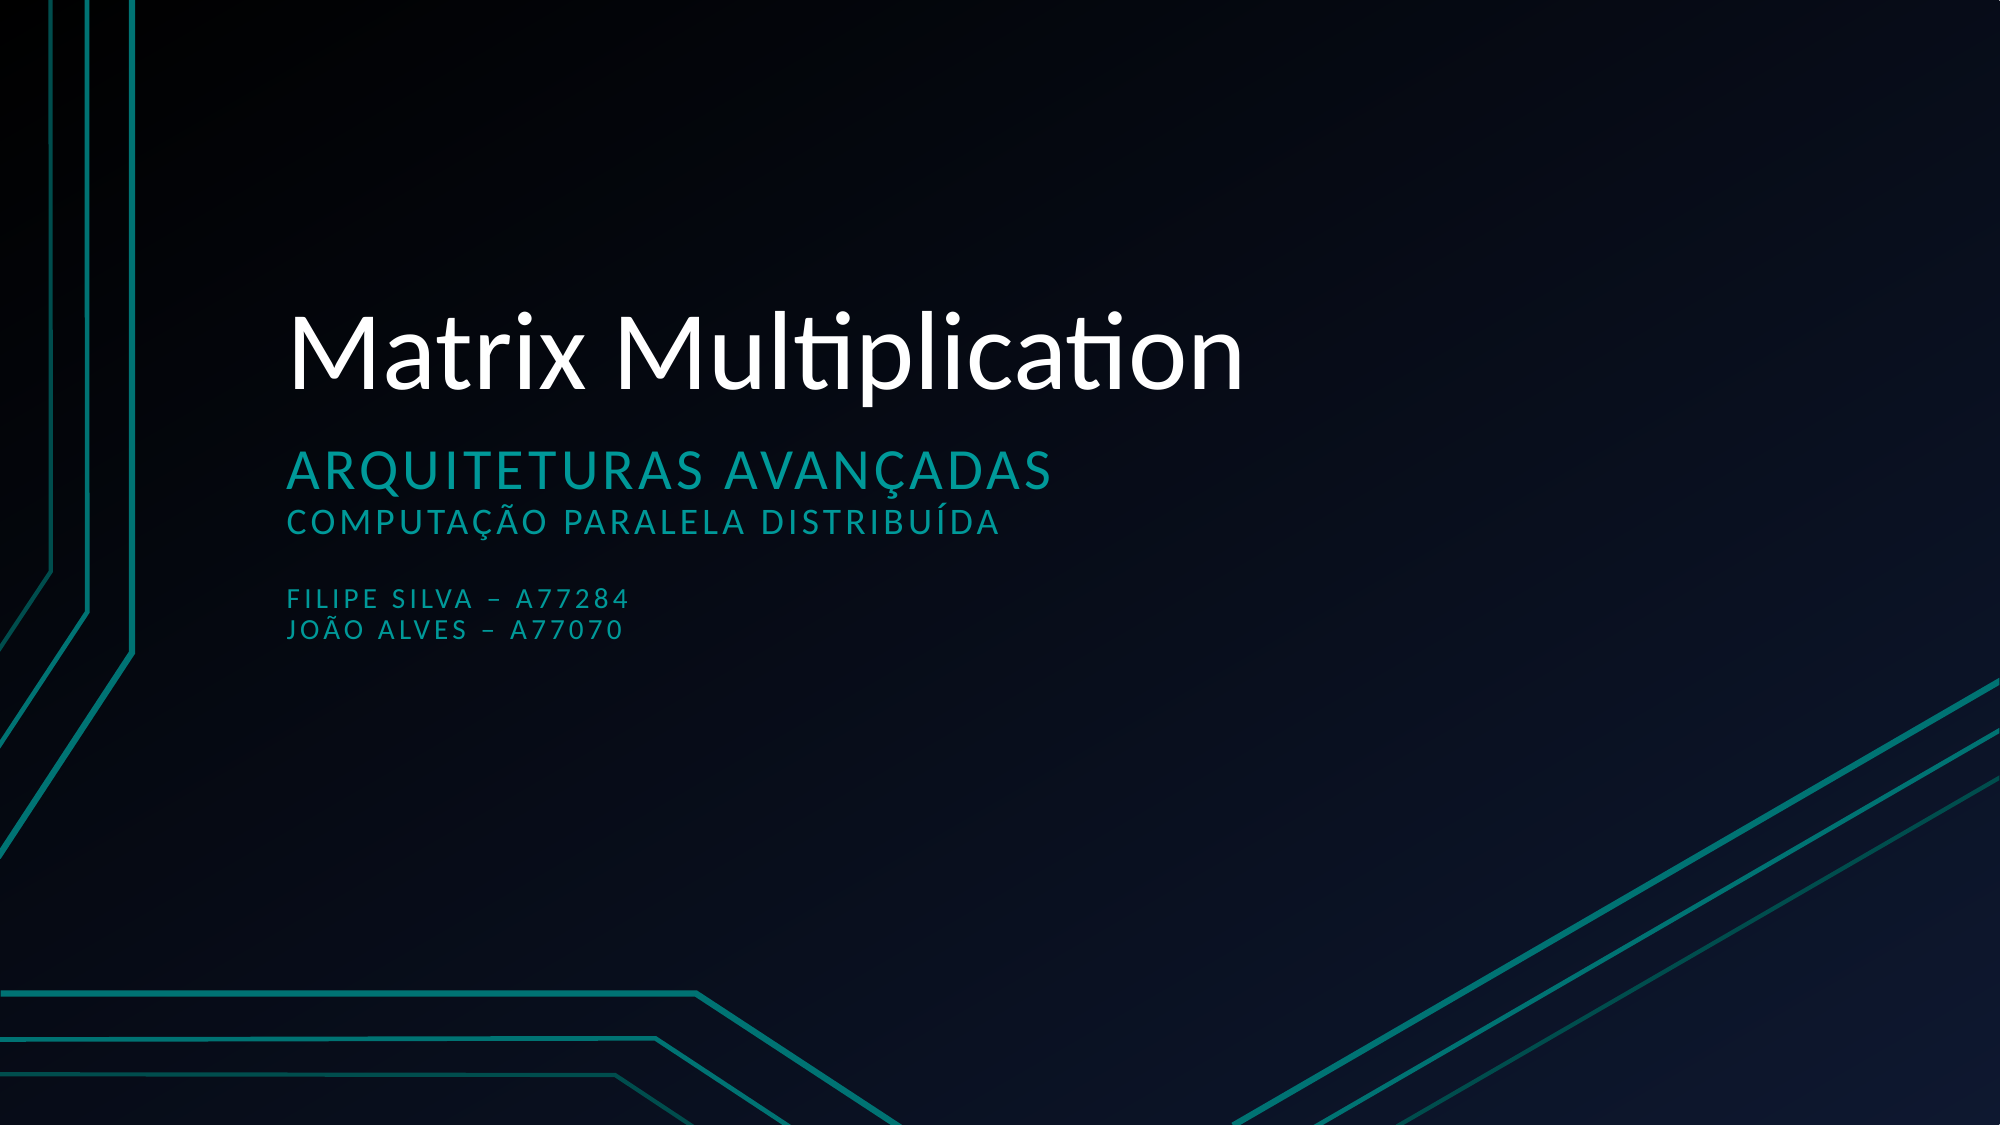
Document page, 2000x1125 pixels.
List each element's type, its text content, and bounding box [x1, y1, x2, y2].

title Matrix Multiplication [266, 95, 1700, 424]
subtitle Arquiteturas Avançadas Computação Paralela Distribuída Filipe Silva – A77284 João Alves – A77070 [266, 429, 1700, 717]
